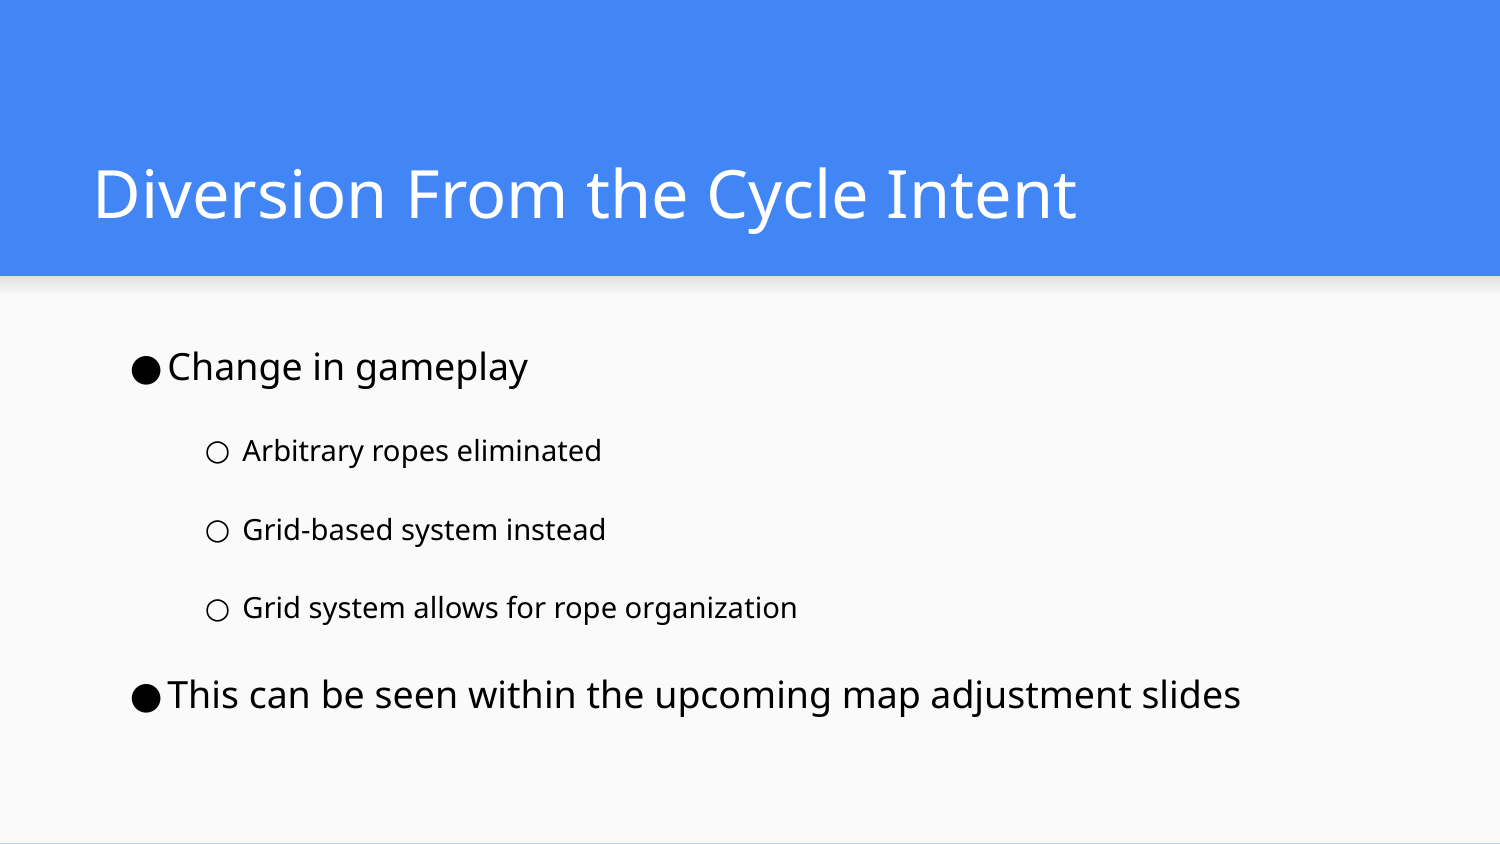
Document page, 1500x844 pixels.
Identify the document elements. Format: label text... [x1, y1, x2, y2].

title Diversion From the Cycle Intent [77, 121, 1427, 248]
list Change in gameplay Arbitrary ropes eliminated Grid-based system instead Grid system allows for rope organization This can be seen within the upcoming map adjustment slides [77, 314, 1427, 760]
